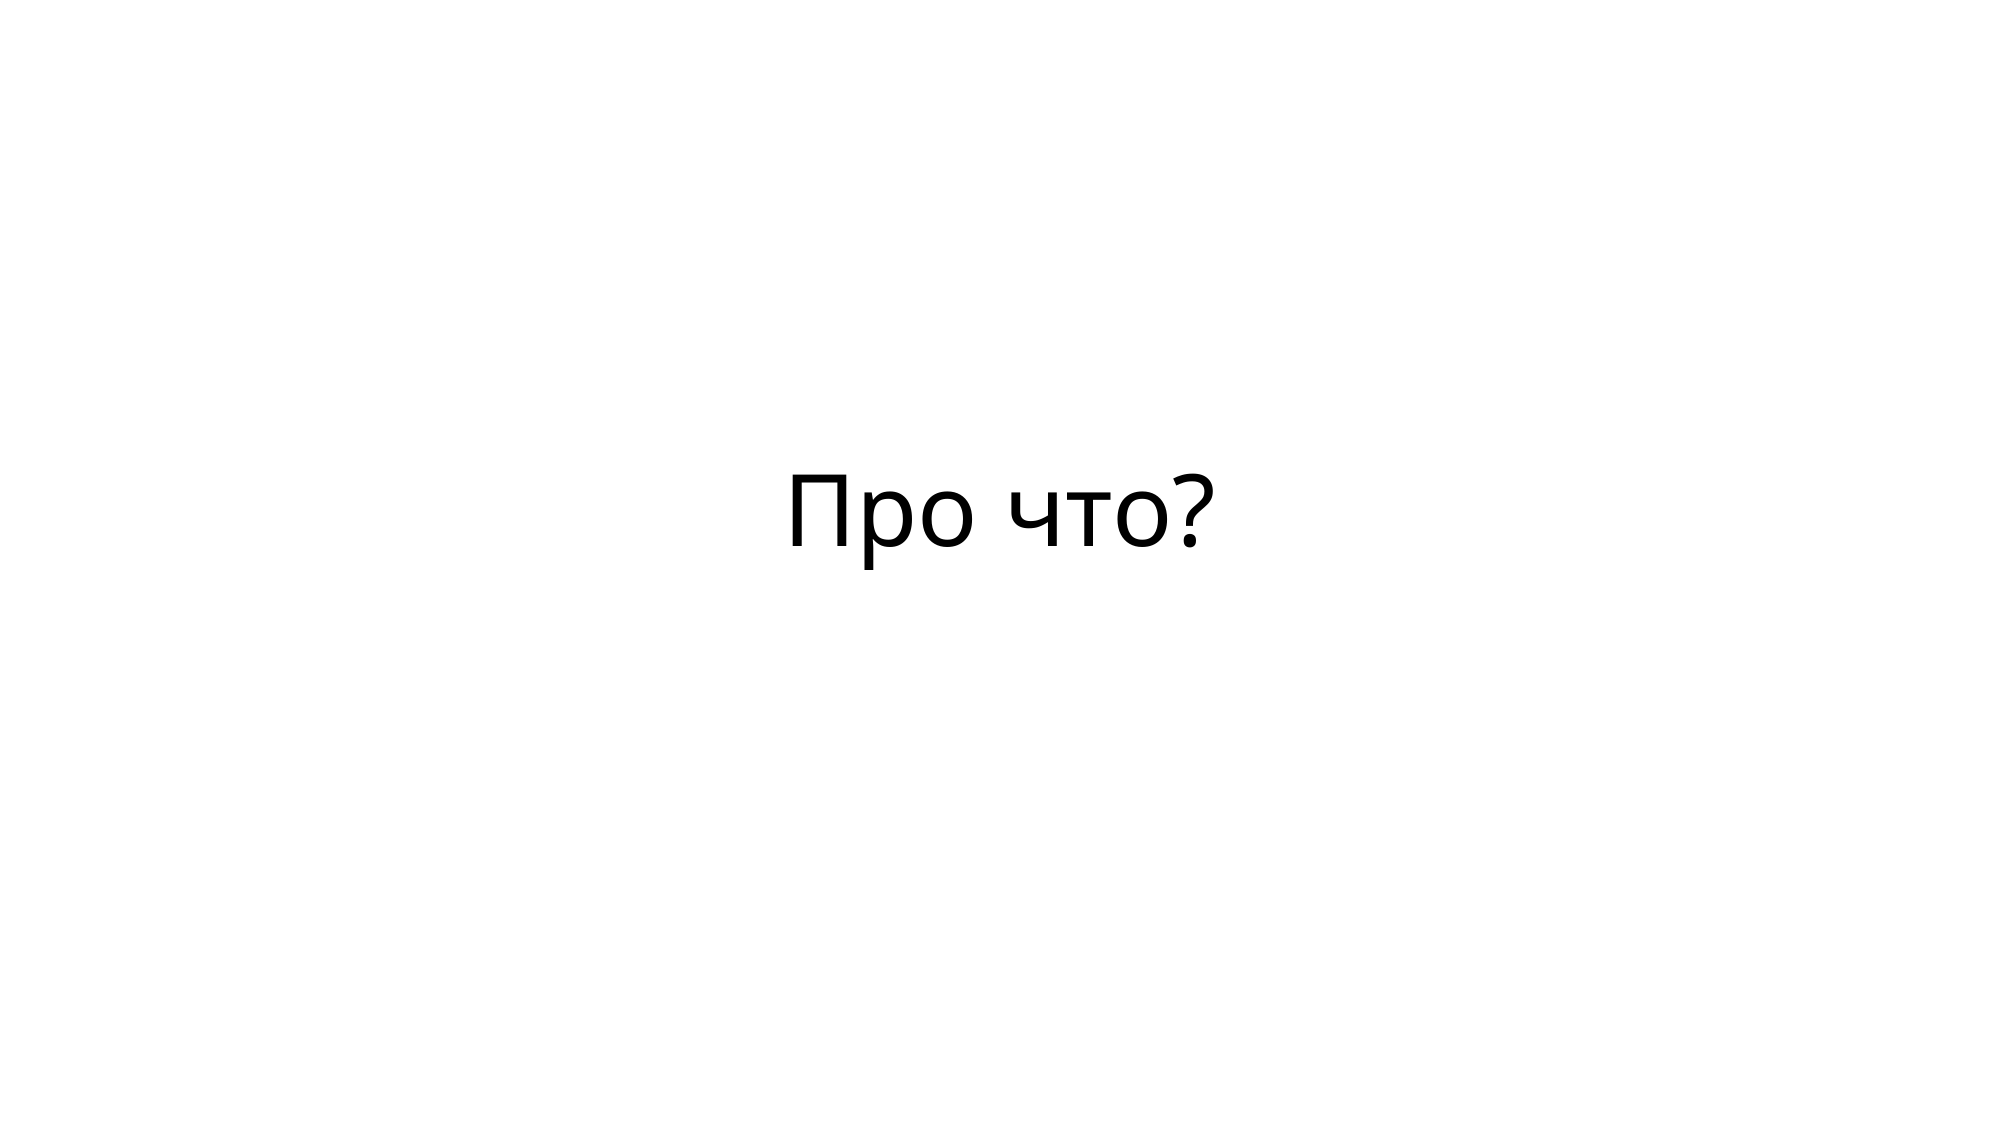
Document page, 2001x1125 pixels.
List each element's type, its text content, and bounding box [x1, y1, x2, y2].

title Про что? [138, 184, 1862, 576]
